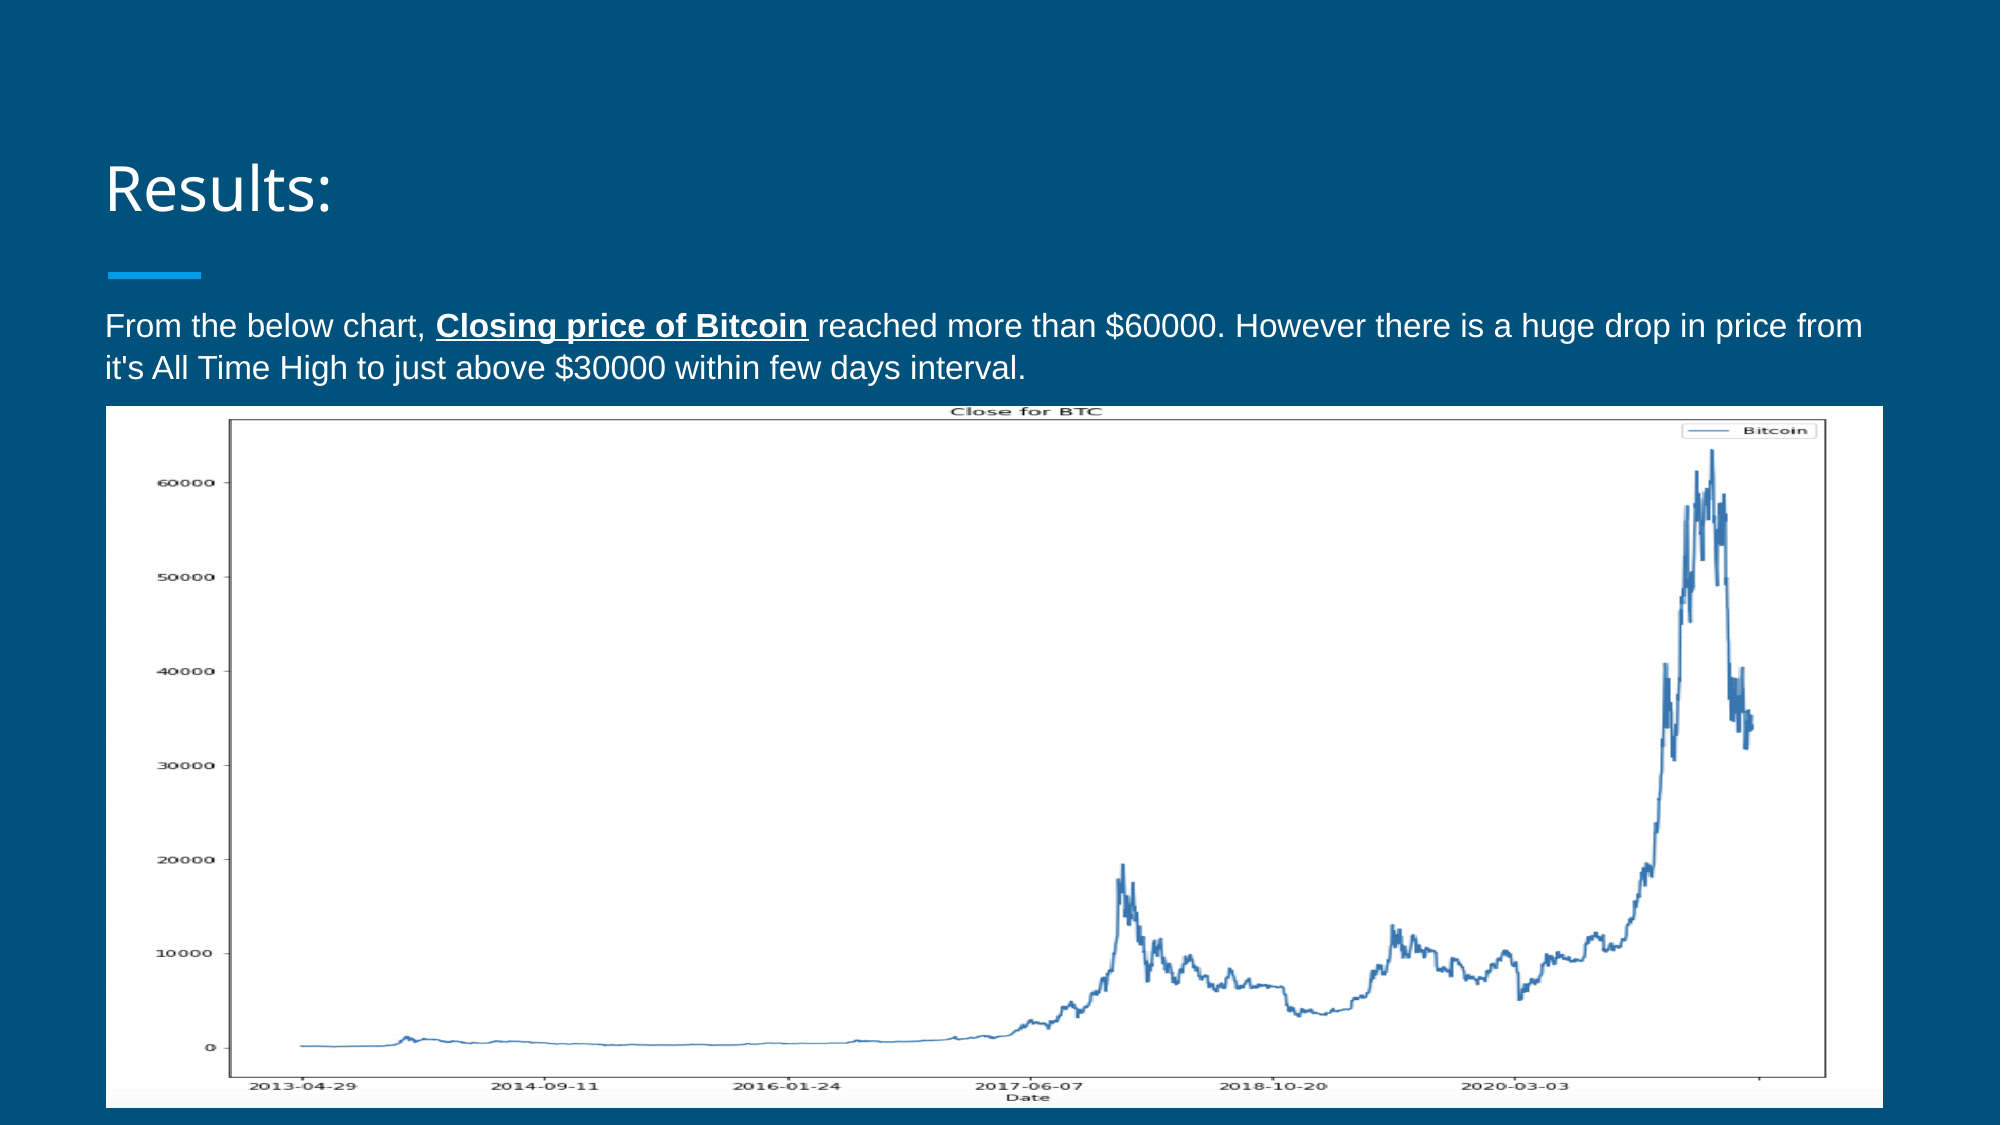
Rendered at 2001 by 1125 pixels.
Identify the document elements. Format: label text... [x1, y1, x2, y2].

picture [107, 407, 1882, 1107]
title Results: [84, 100, 1916, 251]
list From the below chart, Closing price of Bitcoin reached more than $60000. However there is a huge drop in price from it's All Time High to just above $30000 within few days interval. [84, 281, 1916, 955]
